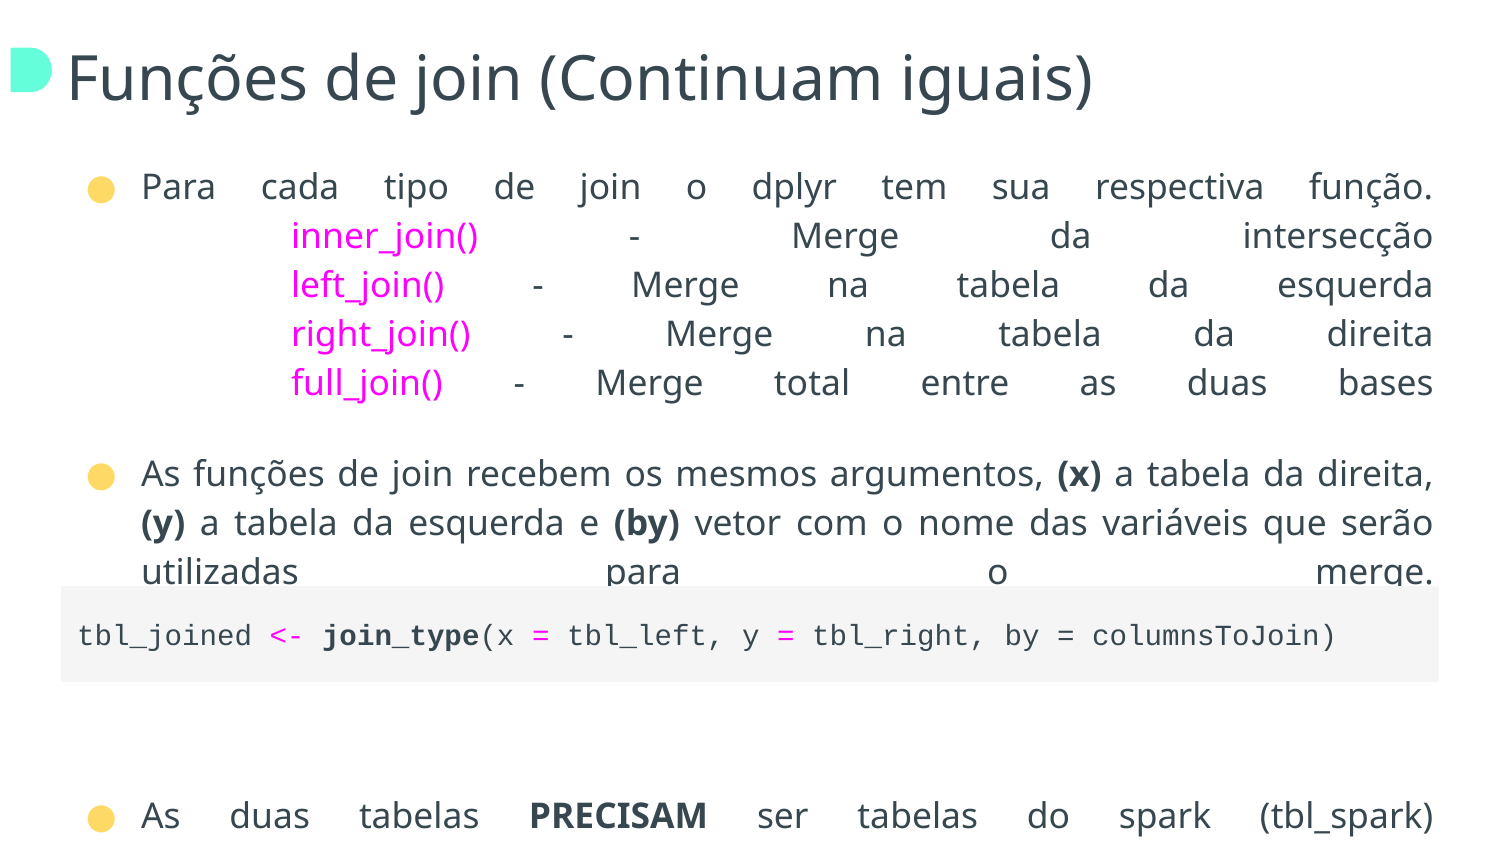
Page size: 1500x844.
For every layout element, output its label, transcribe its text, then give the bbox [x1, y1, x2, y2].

text_box tbl_joined <- join_type(x = tbl_left, y = tbl_right, by = columnsToJoin) [62, 586, 1438, 681]
list Para cada tipo de join o dplyr tem sua respectiva função. inner_join() - Merge da intersecção left_join() - Merge na tabela da esquerda right_join() - Merge na tabela da direita full_join() - Merge total entre as duas bases As funções de join recebem os mesmos argumentos, (x) a tabela da direita, (y) a tabela da esquerda e (by) vetor com o nome das variáveis que serão utilizadas para o merge. As duas tabelas PRECISAM ser tabelas do spark (tbl_spark) [51, 142, 1449, 814]
title Funções de join (Continuam iguais) [51, 23, 1449, 117]
text_box [11, 48, 51, 92]
